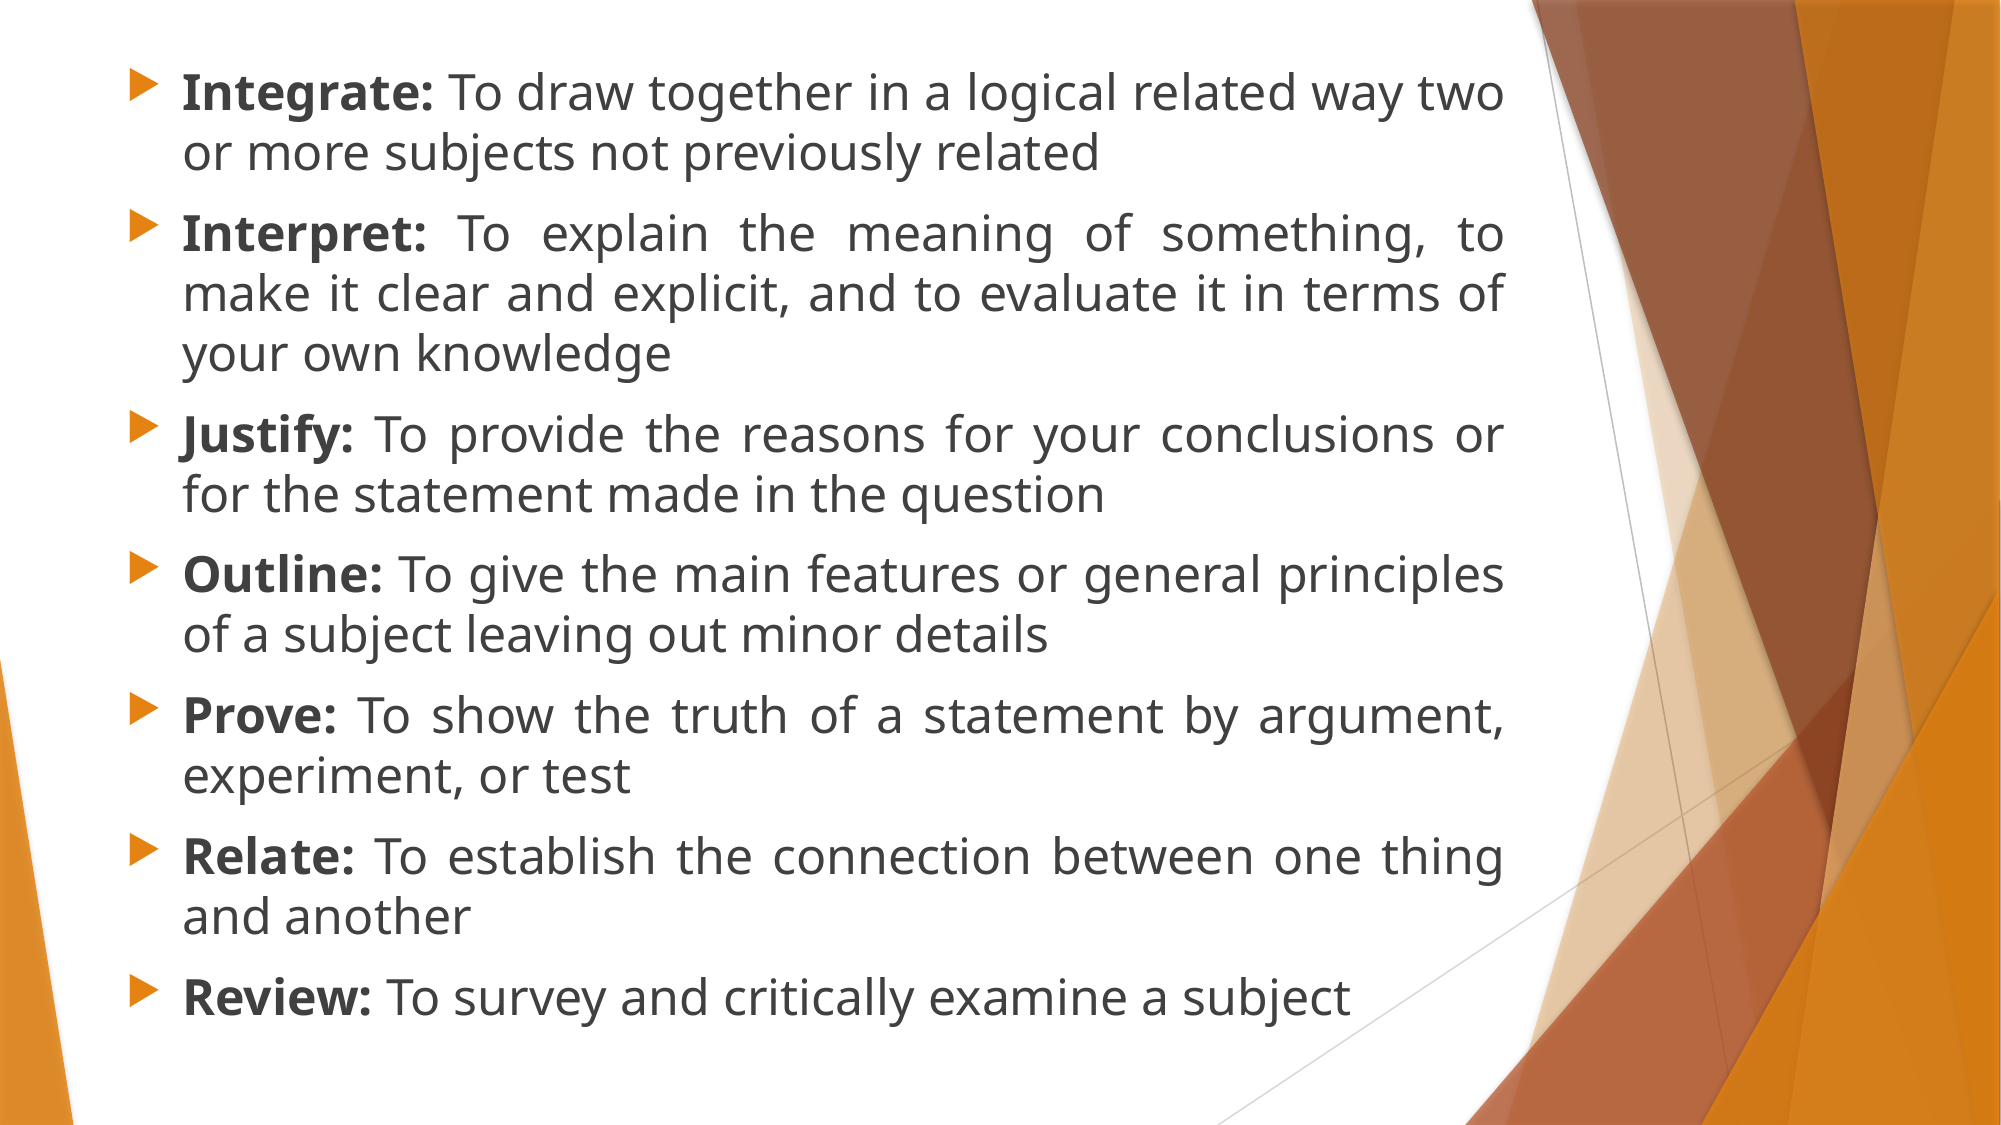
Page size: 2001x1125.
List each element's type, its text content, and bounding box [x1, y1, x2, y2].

list Integrate: To draw together in a logical related way two or more subjects not previously related Interpret: To explain the meaning of something, to make it clear and explicit, and to evaluate it in terms of your own knowledge Justify: To provide the reasons for your conclusions or for the statement made in the question Outline: To give the main features or general principles of a subject leaving out minor details Prove: To show the truth of a statement by argument, experiment, or test Relate: To establish the connection between one thing and another Review: To survey and critically examine a subject [111, 52, 1522, 934]
